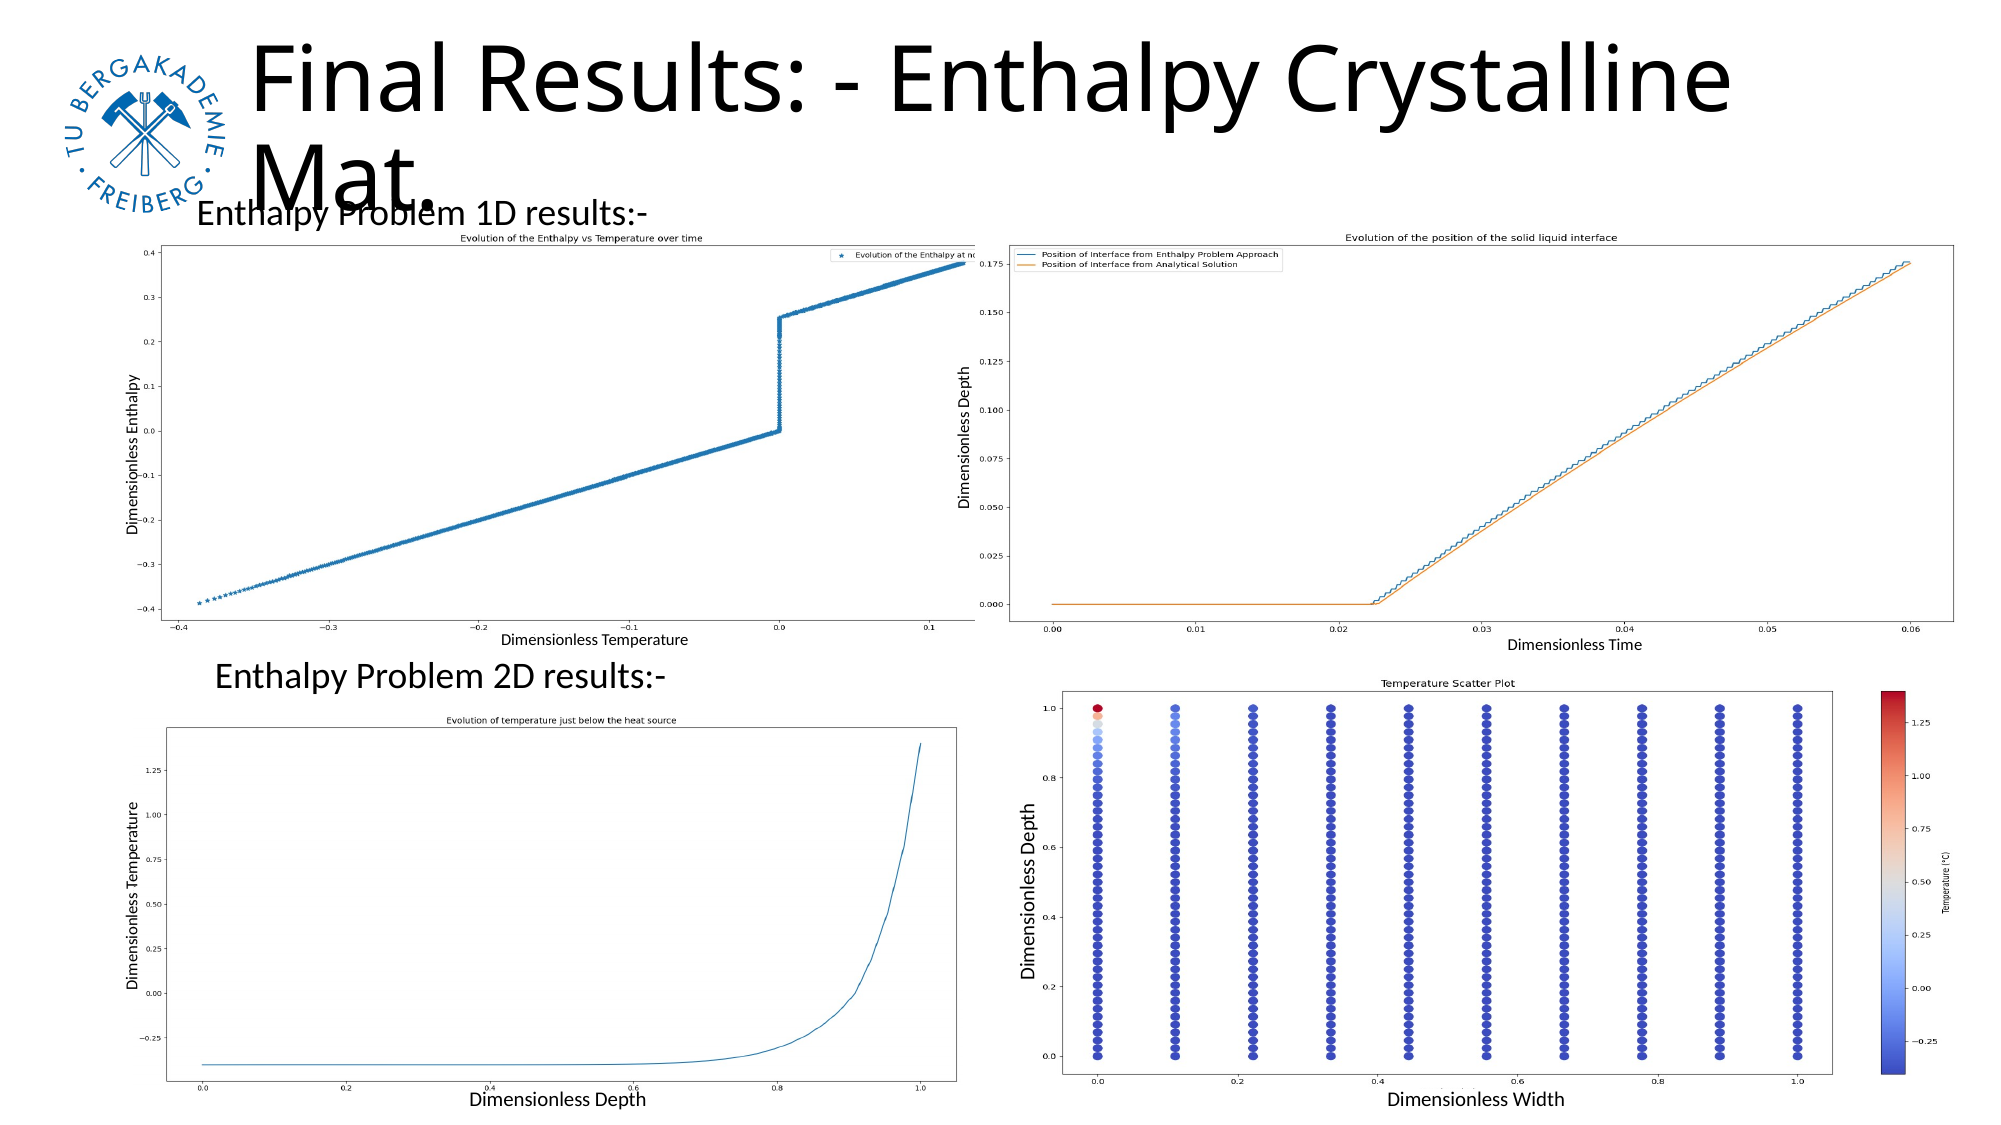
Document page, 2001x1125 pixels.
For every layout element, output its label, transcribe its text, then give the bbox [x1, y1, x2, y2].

picture [64, 54, 226, 207]
text_box Dimensionless Width [1372, 1092, 1734, 1119]
title Final Results: - Enthalpy Crystalline Mat. [233, 22, 1959, 162]
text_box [113, 634, 1959, 1092]
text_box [113, 162, 1959, 634]
text_box Dimensionless Depth [454, 1092, 816, 1119]
